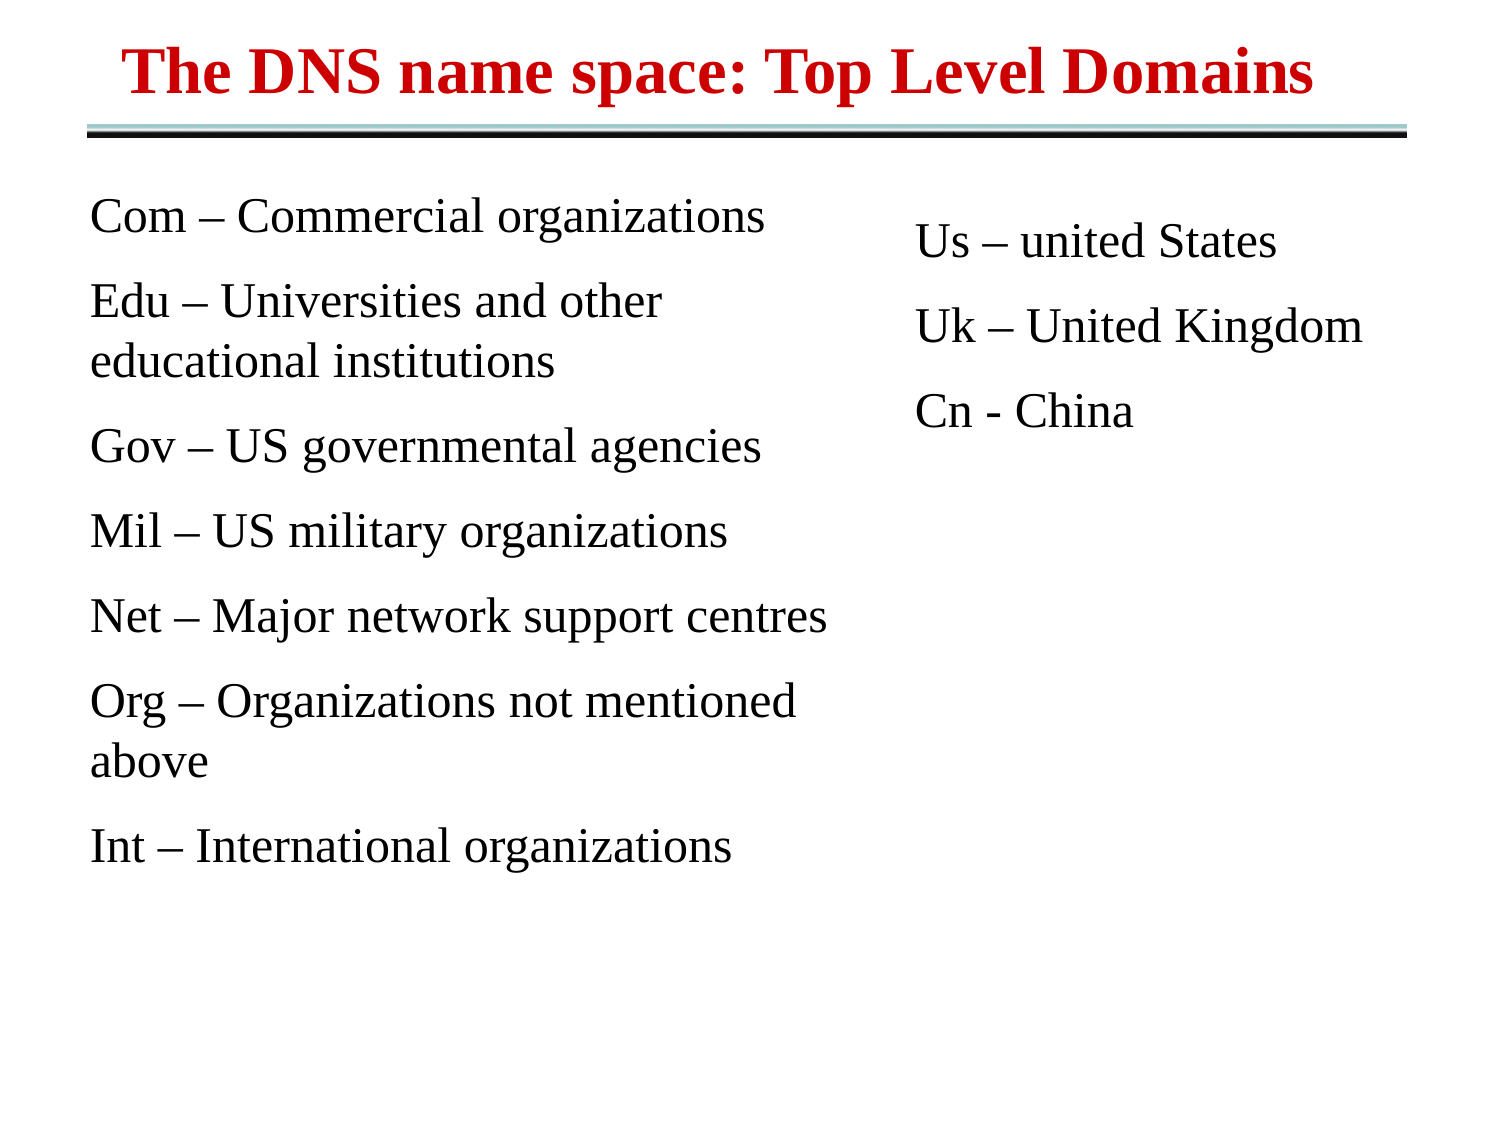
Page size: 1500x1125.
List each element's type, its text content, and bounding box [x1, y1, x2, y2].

text_box Us – united States Uk – United Kingdom Cn - China [900, 199, 1400, 445]
picture [87, 124, 1407, 138]
text_box Com – Commercial organizations Edu – Universities and other educational institutions Gov – US governmental agencies Mil – US military organizations Net – Major network support centres Org – Organizations not mentioned above Int – International organizations [75, 174, 863, 880]
text_box The DNS name space: Top Level Domains [106, 19, 1394, 115]
